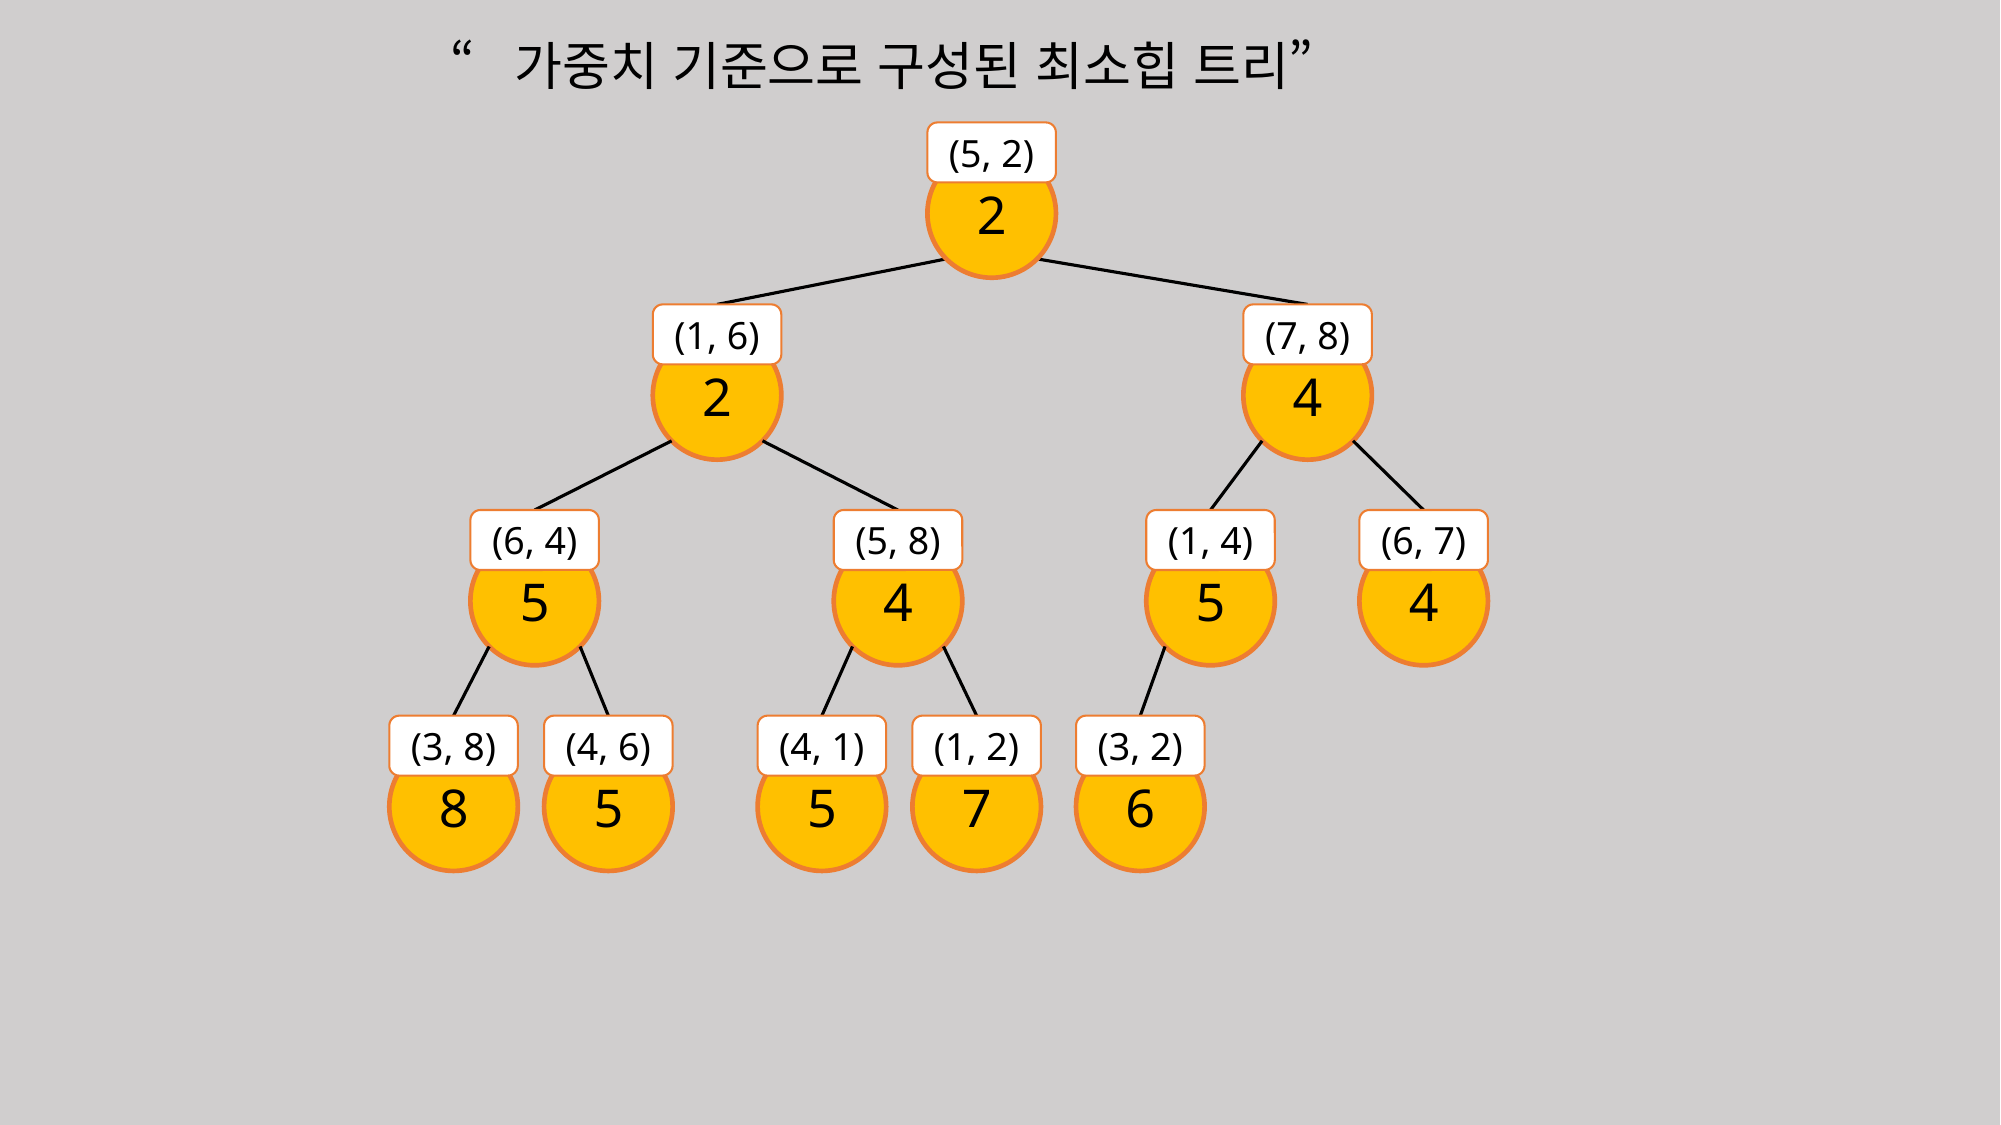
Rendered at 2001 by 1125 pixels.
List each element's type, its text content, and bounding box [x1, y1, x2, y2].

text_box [1146, 510, 1275, 666]
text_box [652, 304, 782, 460]
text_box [833, 510, 963, 666]
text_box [943, 646, 977, 715]
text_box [762, 440, 899, 510]
text_box “가중치 기준으로 구성된 최소힙 트리” [435, 25, 1329, 104]
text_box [534, 440, 672, 510]
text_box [821, 646, 853, 715]
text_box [1352, 440, 1424, 510]
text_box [580, 646, 609, 715]
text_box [717, 258, 947, 305]
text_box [1359, 510, 1488, 666]
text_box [1076, 715, 1205, 871]
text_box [1037, 258, 1308, 305]
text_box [757, 715, 887, 871]
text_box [1140, 646, 1166, 715]
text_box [1243, 304, 1372, 460]
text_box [453, 646, 490, 715]
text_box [470, 510, 599, 666]
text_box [544, 715, 673, 871]
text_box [912, 715, 1041, 871]
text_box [927, 122, 1056, 278]
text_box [389, 715, 518, 871]
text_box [1210, 440, 1263, 510]
